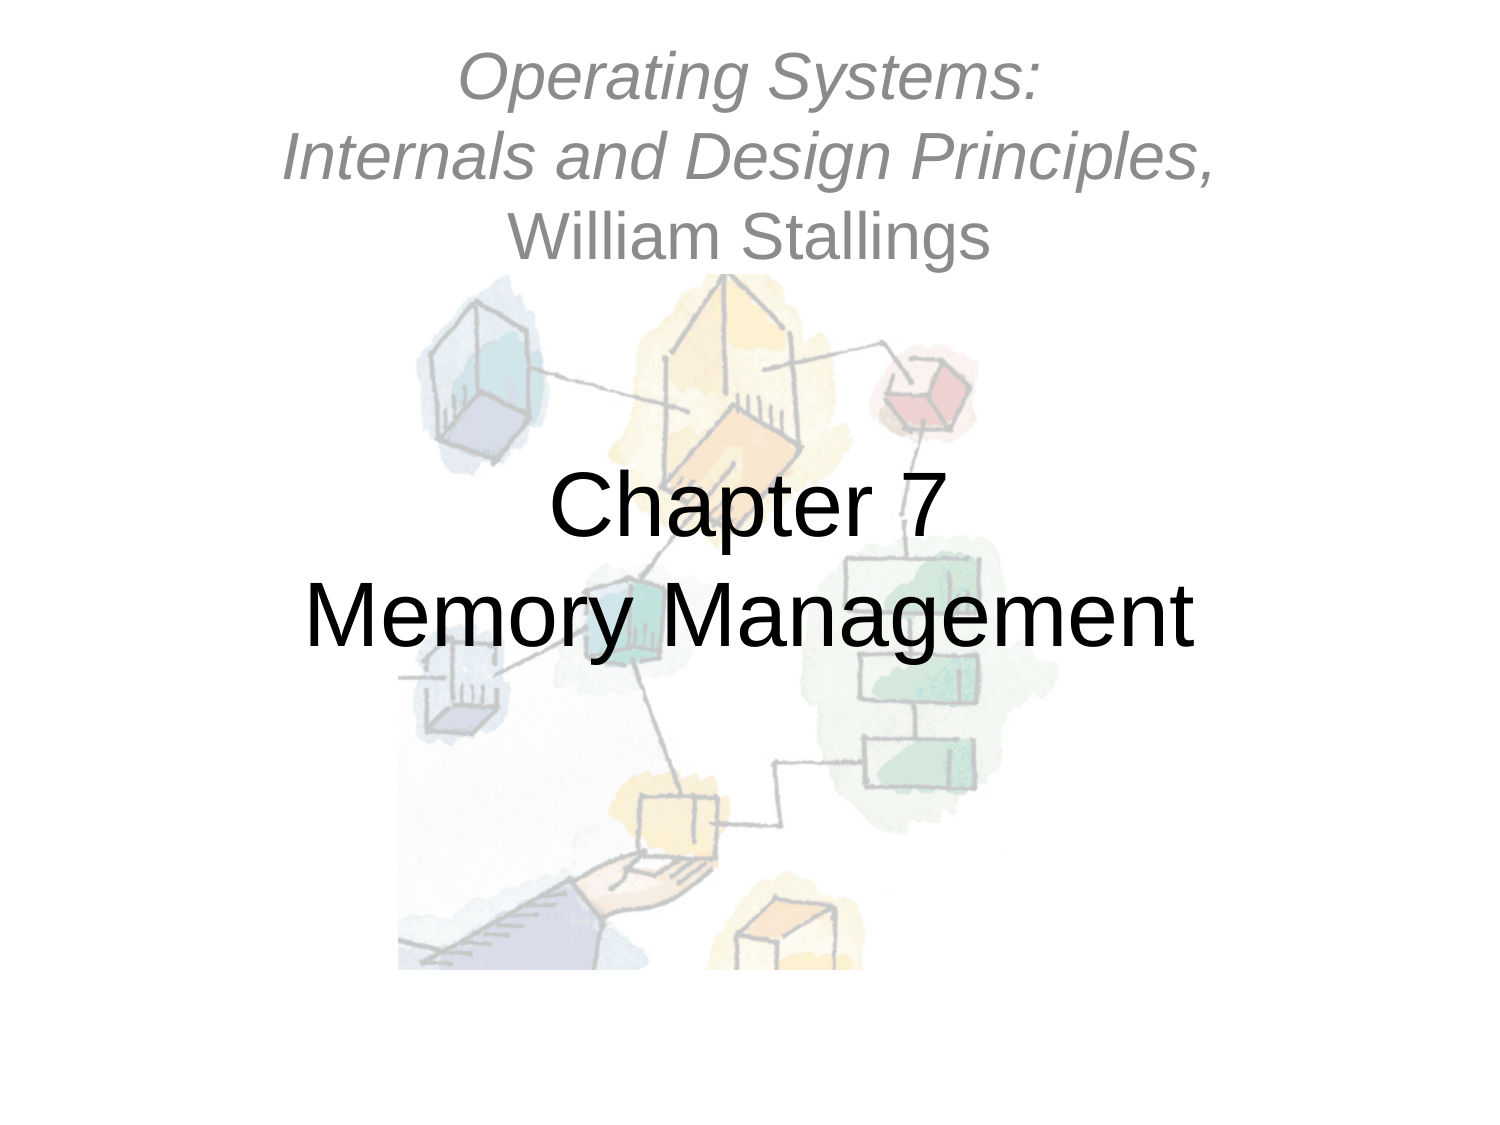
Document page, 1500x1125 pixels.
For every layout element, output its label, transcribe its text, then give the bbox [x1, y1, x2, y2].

title Chapter 7 Memory Management [112, 433, 393, 676]
picture [398, 274, 1063, 970]
title Chapter 7 Memory Management [1066, 433, 1388, 676]
subtitle Operating Systems: Internals and Design Principles, William Stallings [224, 24, 1276, 313]
